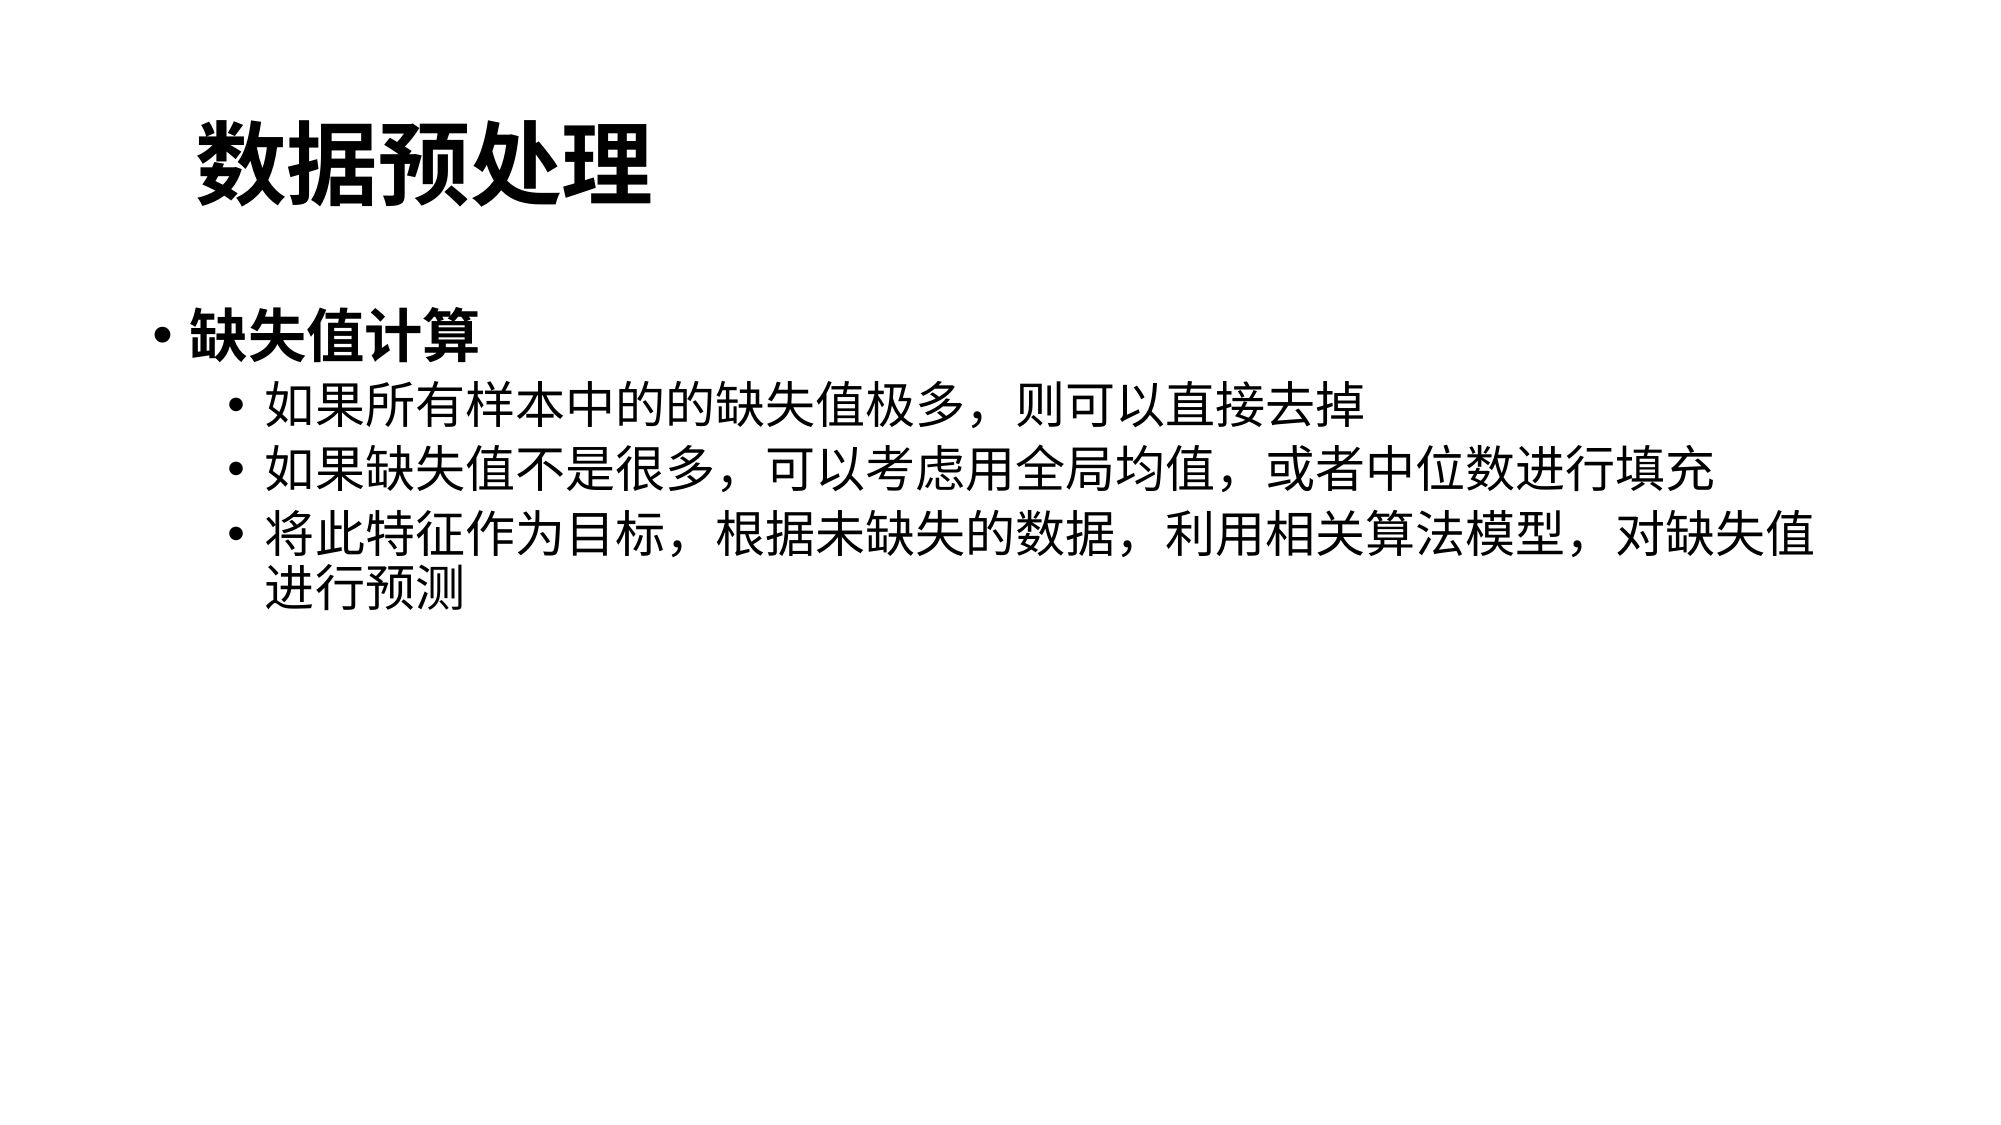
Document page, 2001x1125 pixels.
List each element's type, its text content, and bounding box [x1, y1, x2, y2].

title 数据预处理 [137, 59, 1863, 278]
list 缺失值计算 如果所有样本中的的缺失值极多，则可以直接去掉 如果缺失值不是很多，可以考虑用全局均值，或者中位数进行填充 将此特征作为目标，根据未缺失的数据，利用相关算法模型，对缺失值进行预测 [137, 299, 1863, 1014]
